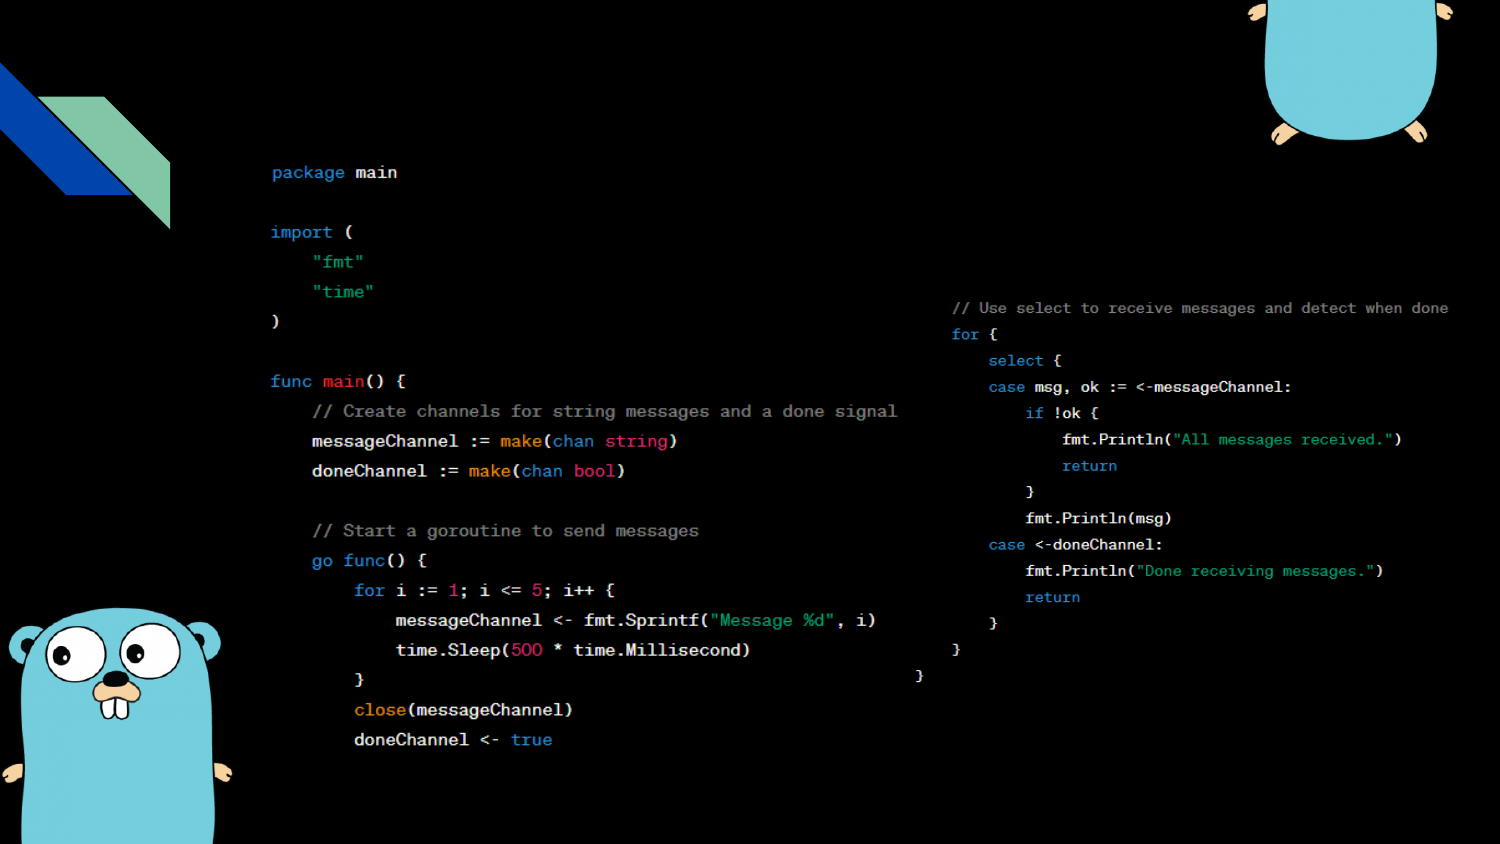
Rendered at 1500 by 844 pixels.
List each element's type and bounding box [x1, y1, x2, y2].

picture [0, 147, 1456, 844]
picture [1171, 0, 1500, 183]
